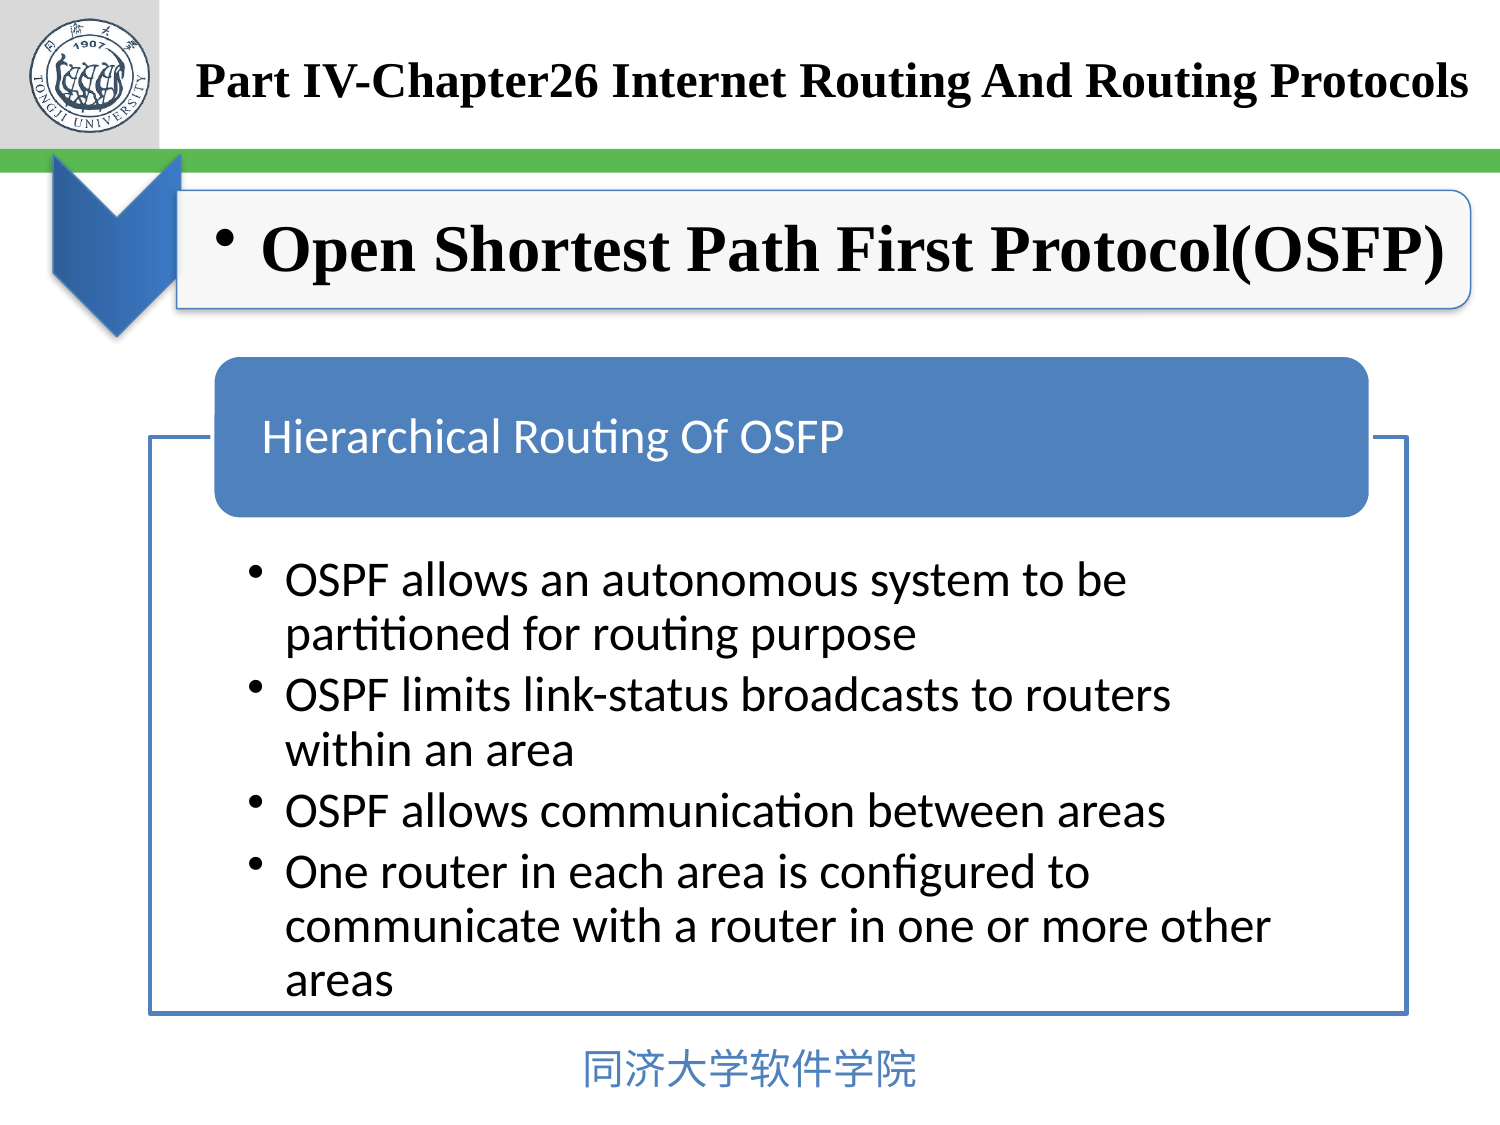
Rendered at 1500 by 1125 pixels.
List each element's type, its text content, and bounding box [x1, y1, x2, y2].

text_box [52, 154, 181, 337]
picture [29, 18, 151, 133]
title Part IV-Chapter26 Internet Routing And Routing Protocols [180, 3, 1500, 151]
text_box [149, 311, 1407, 1058]
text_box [176, 190, 1471, 309]
